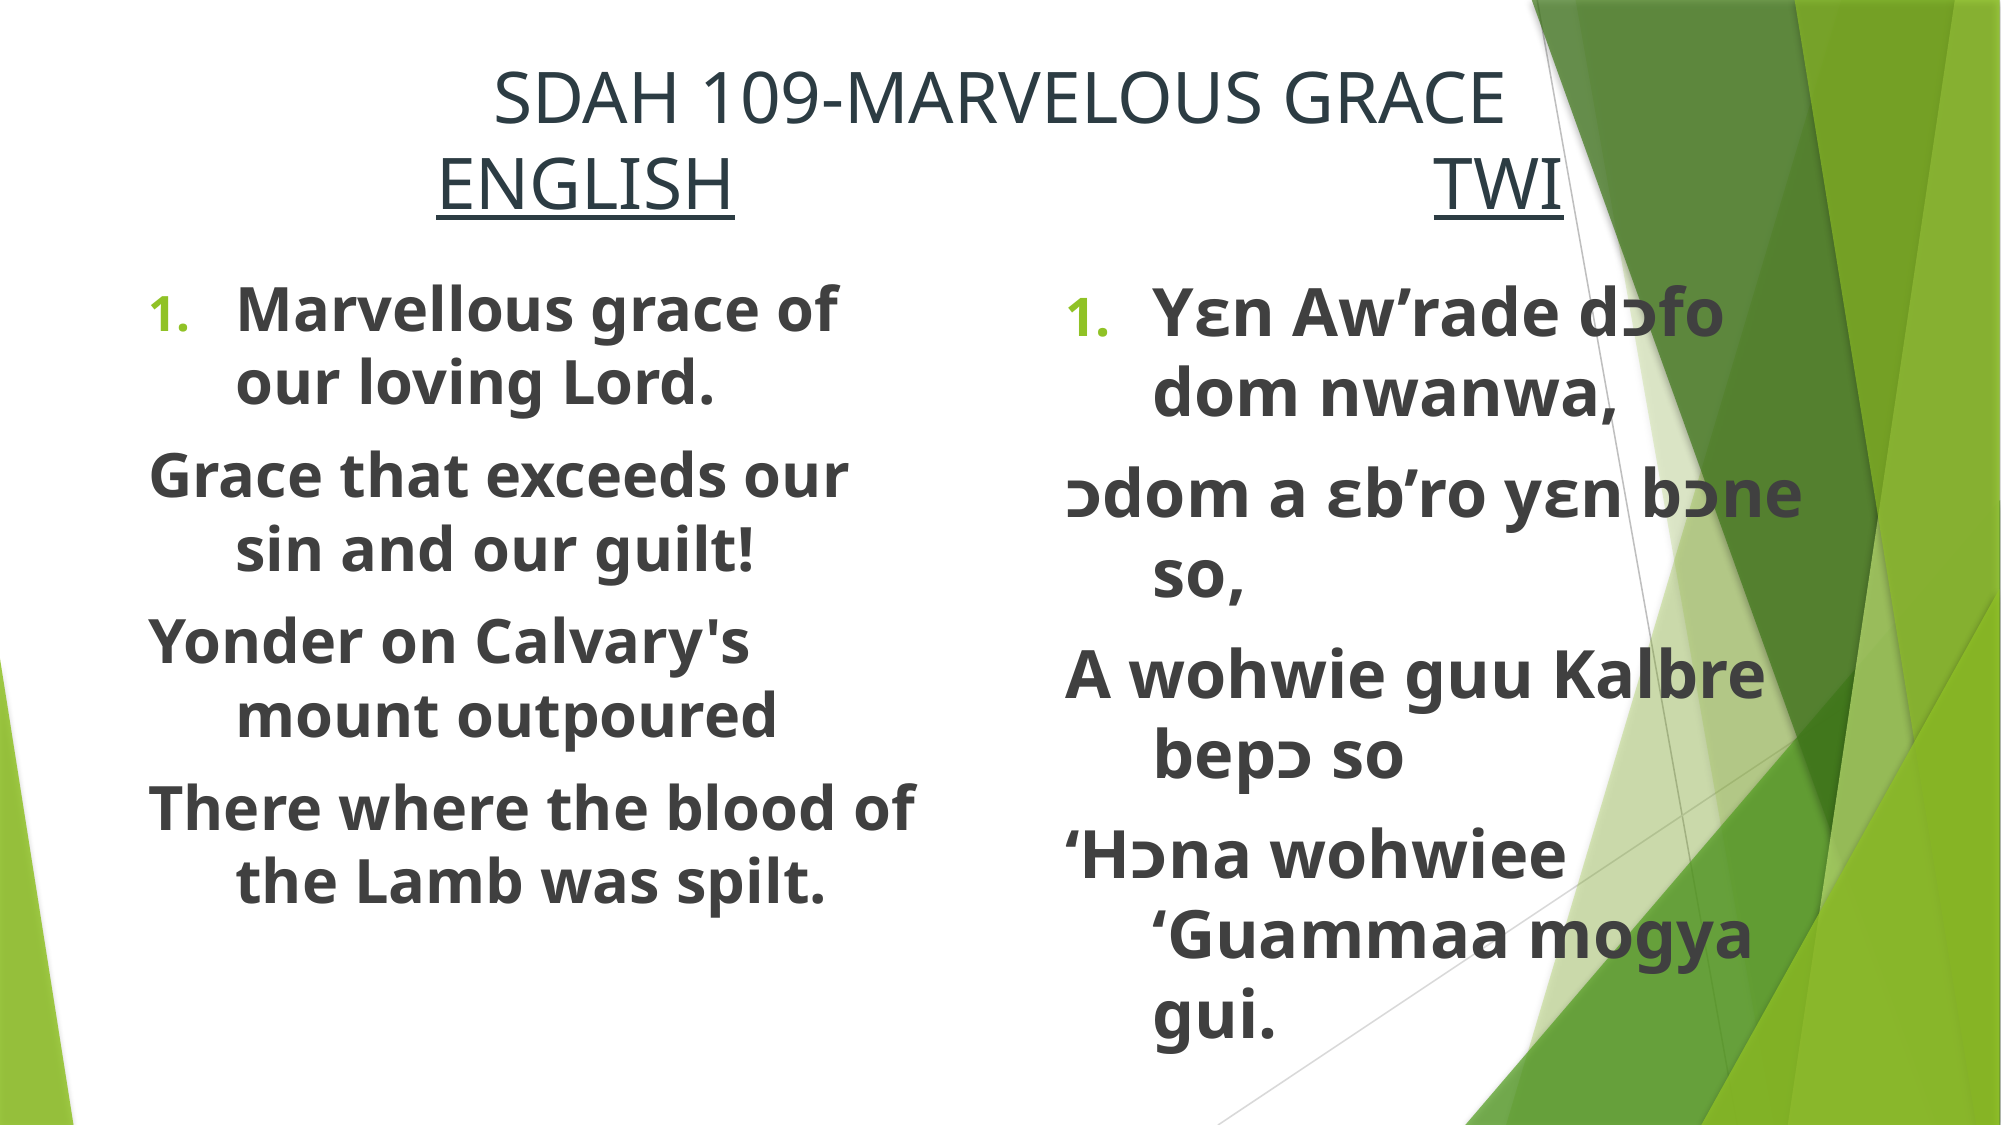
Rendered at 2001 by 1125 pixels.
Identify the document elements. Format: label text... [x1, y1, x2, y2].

title SDAH 109-MARVELOUS GRACE ENGLISH TWI [133, 45, 1867, 233]
list Marvellous grace of our loving Lord. Grace that exceeds our sin and our guilt! Yonder on Calvary's mount outpoured There where the blood of the Lamb was spilt. [133, 262, 950, 938]
list Yεn Aw’rade dכfo dom nwanwa, כdom a εb’ro yεn bכne so, A wohwie guu Kalbre bepכ so ‘Hכna wohwiee ‘Guammaa mogya gui. [1050, 262, 1867, 938]
